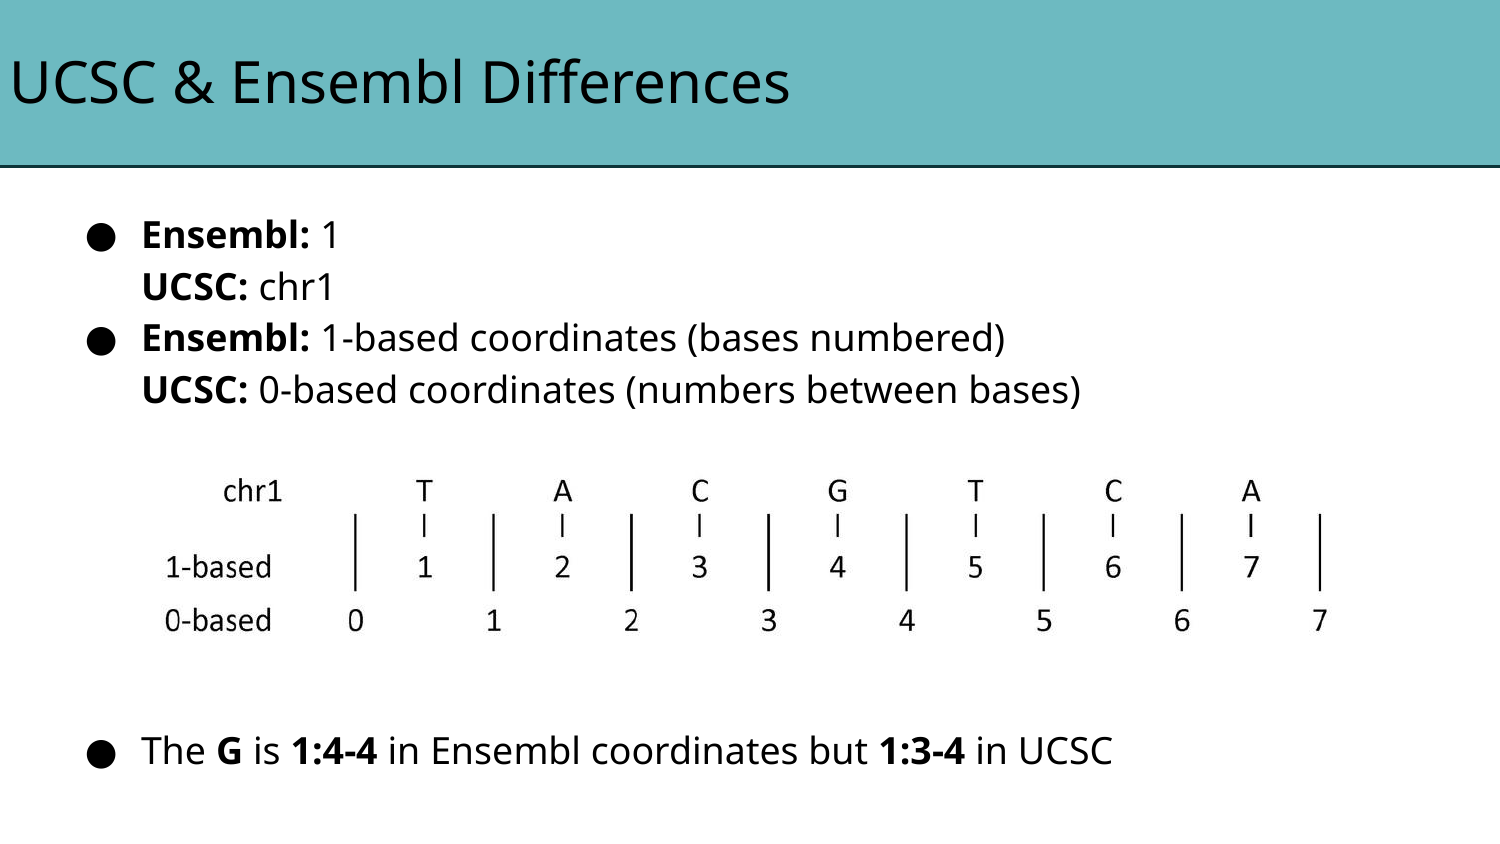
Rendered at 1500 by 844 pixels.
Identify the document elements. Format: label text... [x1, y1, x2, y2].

list Ensembl: 1 UCSC: chr1 Ensembl: 1-based coordinates (bases numbered) UCSC: 0-based coordinates (numbers between bases) [51, 189, 1449, 442]
picture [120, 430, 1380, 673]
title UCSC & Ensembl Differences [0, 0, 1500, 168]
list The G is 1:4-4 in Ensembl coordinates but 1:3-4 in UCSC [51, 705, 1449, 826]
